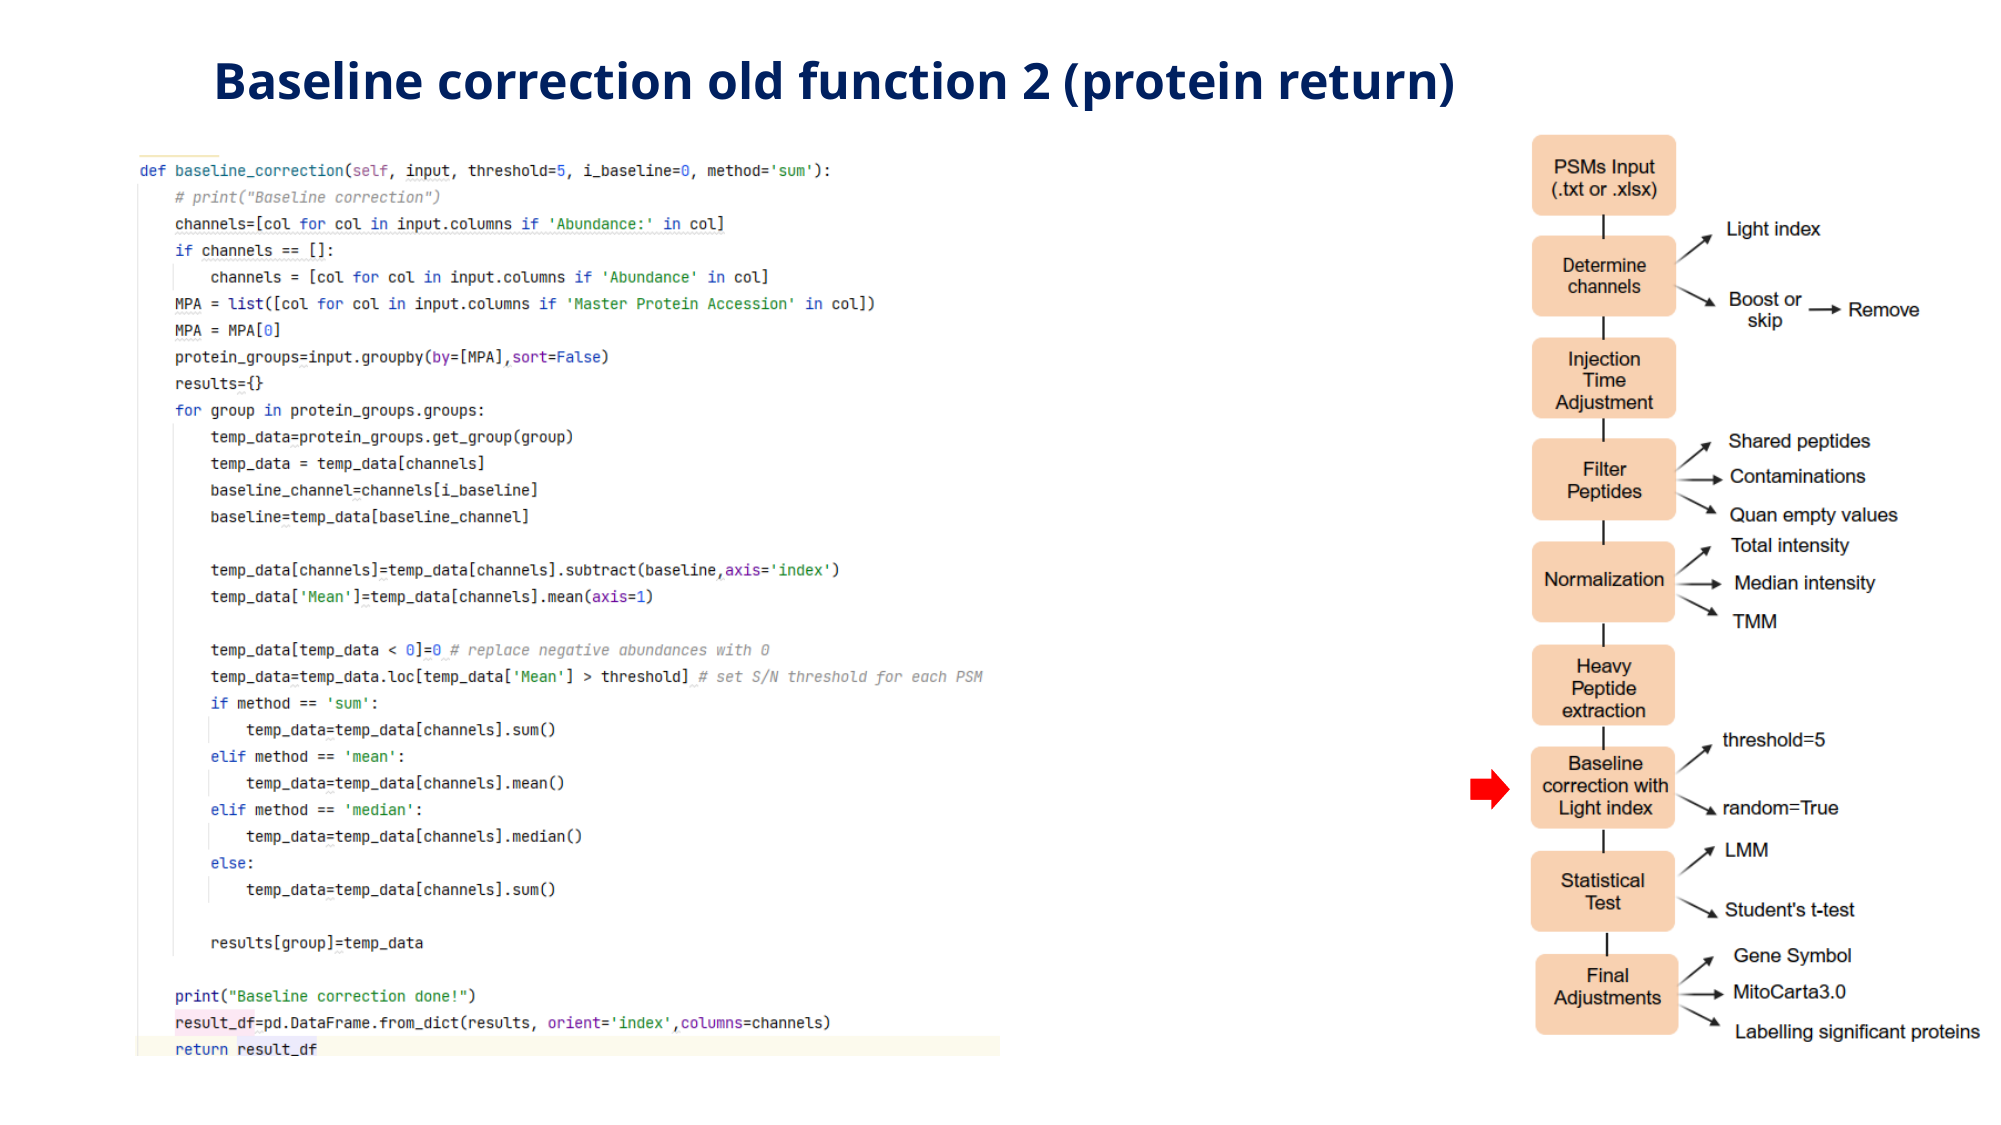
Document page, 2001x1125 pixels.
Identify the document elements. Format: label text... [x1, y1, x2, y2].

picture [1511, 129, 1988, 1049]
picture [135, 155, 1000, 1056]
text_box Baseline correction old function 2 (protein return) [198, 48, 1829, 118]
text_box [1468, 763, 1511, 816]
